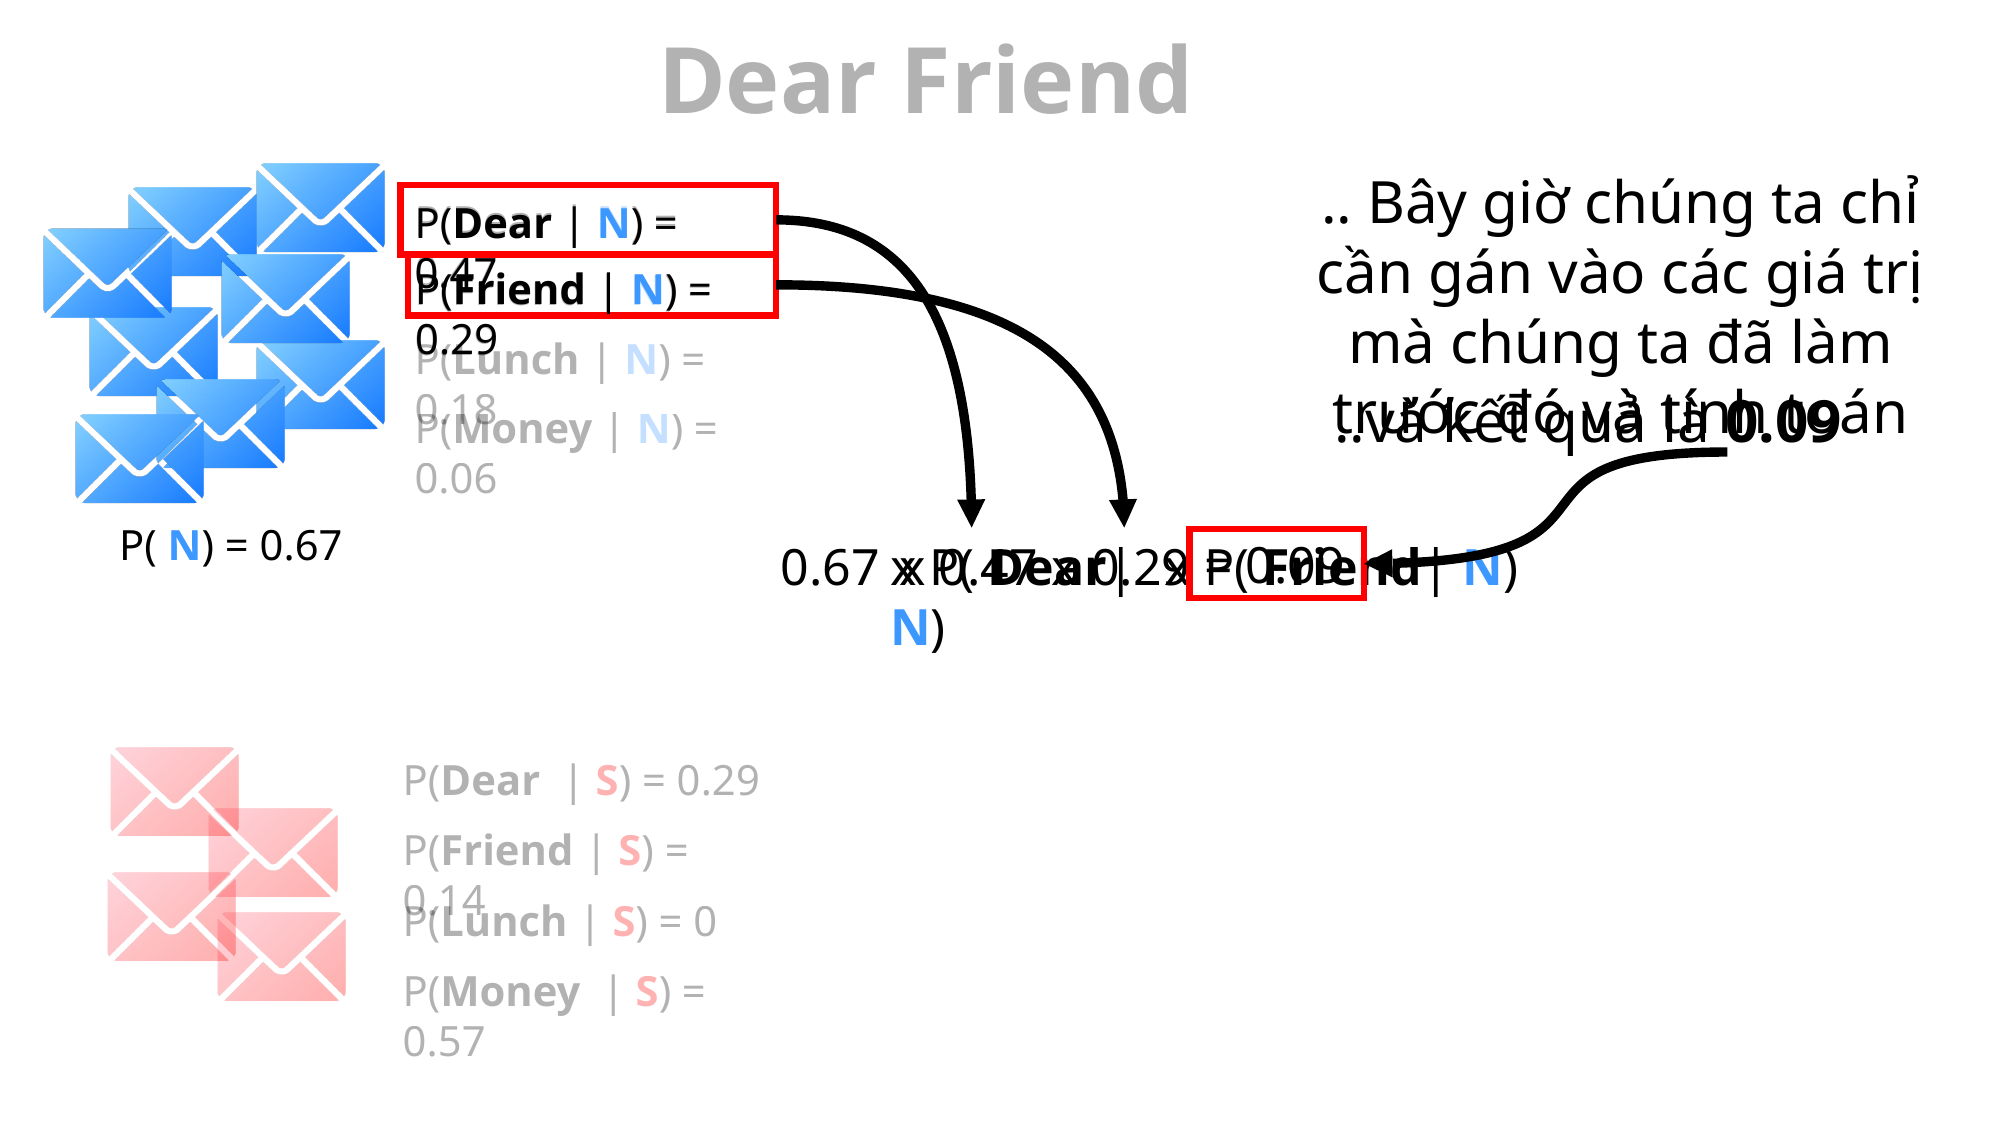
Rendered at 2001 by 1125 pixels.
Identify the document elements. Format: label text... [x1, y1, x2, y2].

text_box P(Friend | N) = 0.29 [400, 255, 775, 370]
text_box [103, 724, 349, 1024]
text_box x 0.29 [1036, 527, 1212, 603]
text_box P(Lunch | S) = 0 [387, 887, 767, 952]
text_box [973, 284, 1125, 529]
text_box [39, 139, 389, 527]
text_box P(Friend | S) = 0.14 [387, 816, 767, 887]
text_box x P( Dear| N) [875, 529, 1182, 663]
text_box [775, 219, 973, 529]
text_box [399, 184, 778, 253]
text_box ..và kết quả là 0.09 [1233, 376, 1943, 462]
text_box P(Dear | S) = 0.29 [387, 746, 789, 811]
text_box P( N) = 0.67 [104, 510, 402, 576]
text_box Dear Friend [643, 14, 1234, 139]
text_box P(Money | S) = 0.57 [387, 957, 793, 1073]
text_box x P( Friend| N) [1212, 565, 1534, 603]
text_box P(Lunch | N) = 0.18 [399, 325, 775, 394]
text_box P(Money | N) = 0.06 [399, 394, 775, 510]
text_box .. Bây giờ chúng ta chỉ cần gán vào các giá trị mà chúng ta đã làm trước đó và tính toán [1266, 157, 1975, 453]
text_box P(Dear | N) = 0.47 [399, 189, 749, 304]
text_box x 0.47 [884, 529, 1036, 603]
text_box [1363, 451, 1728, 565]
text_box [1188, 528, 1366, 600]
text_box 0.67 [766, 527, 875, 603]
